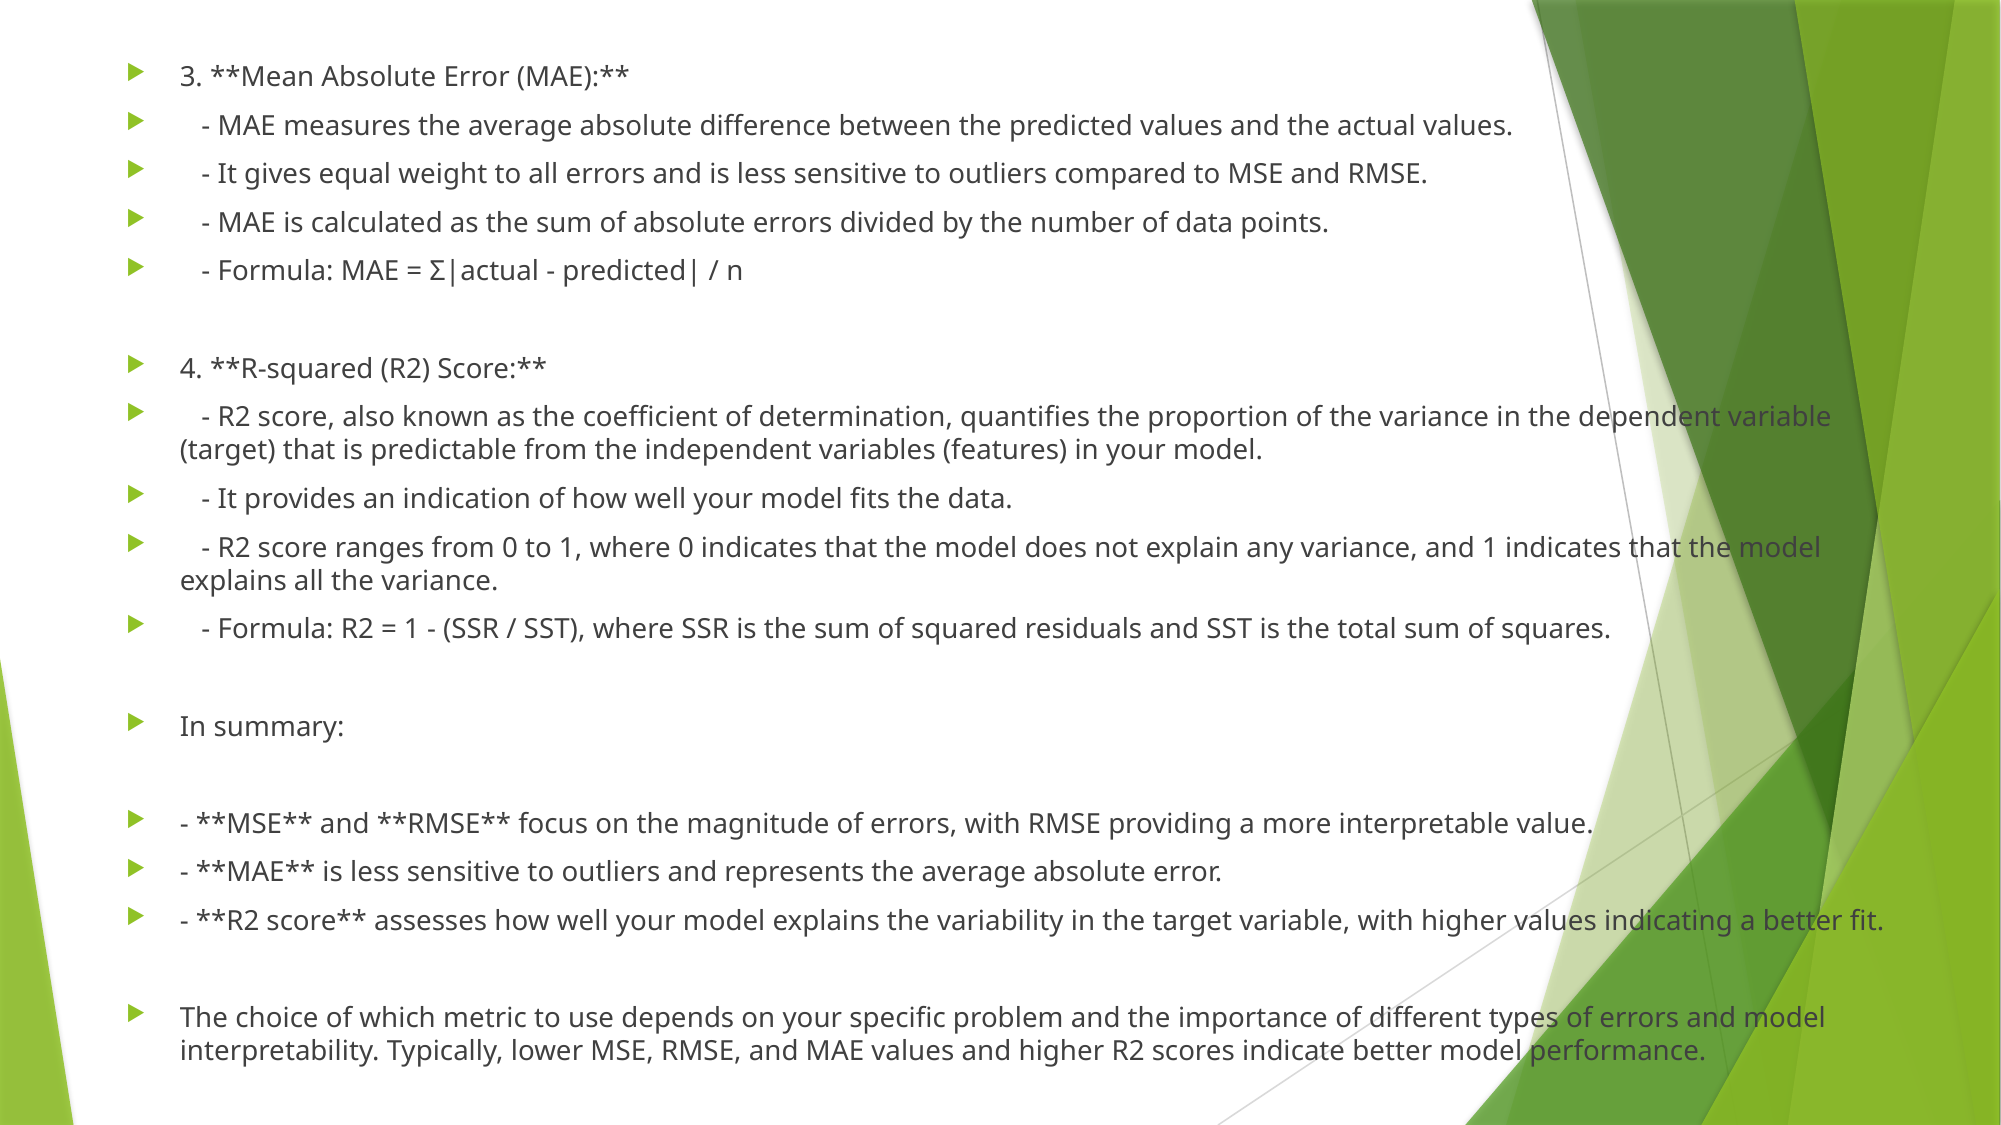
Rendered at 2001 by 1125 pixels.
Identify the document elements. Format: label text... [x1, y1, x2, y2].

list 3. **Mean Absolute Error (MAE):** - MAE measures the average absolute difference between the predicted values and the actual values. - It gives equal weight to all errors and is less sensitive to outliers compared to MSE and RMSE. - MAE is calculated as the sum of absolute errors divided by the number of data points. - Formula: MAE = Σ|actual - predicted| / n 4. **R-squared (R2) Score:** - R2 score, also known as the coefficient of determination, quantifies the proportion of the variance in the dependent variable (target) that is predictable from the independent variables (features) in your model. - It provides an indication of how well your model fits the data. - R2 score ranges from 0 to 1, where 0 indicates that the model does not explain any variance, and 1 indicates that the model explains all the variance. - Formula: R2 = 1 - (SSR / SST), where SSR is the sum of squared residuals and SST is the total sum of squares. In summary: - **MSE** and **RMSE** focus on the magnitude of errors, with RMSE providing a more interpretable value. - **MAE** is less sensitive to outliers and represents the average absolute error. - **R2 score** assesses how well your model explains the variability in the target variable, with higher values indicating a better fit. The choice of which metric to use depends on your specific problem and the importance of different types of errors and model interpretability. Typically, lower MSE, RMSE, and MAE values and higher R2 scores indicate better model performance. [111, 51, 1940, 1087]
